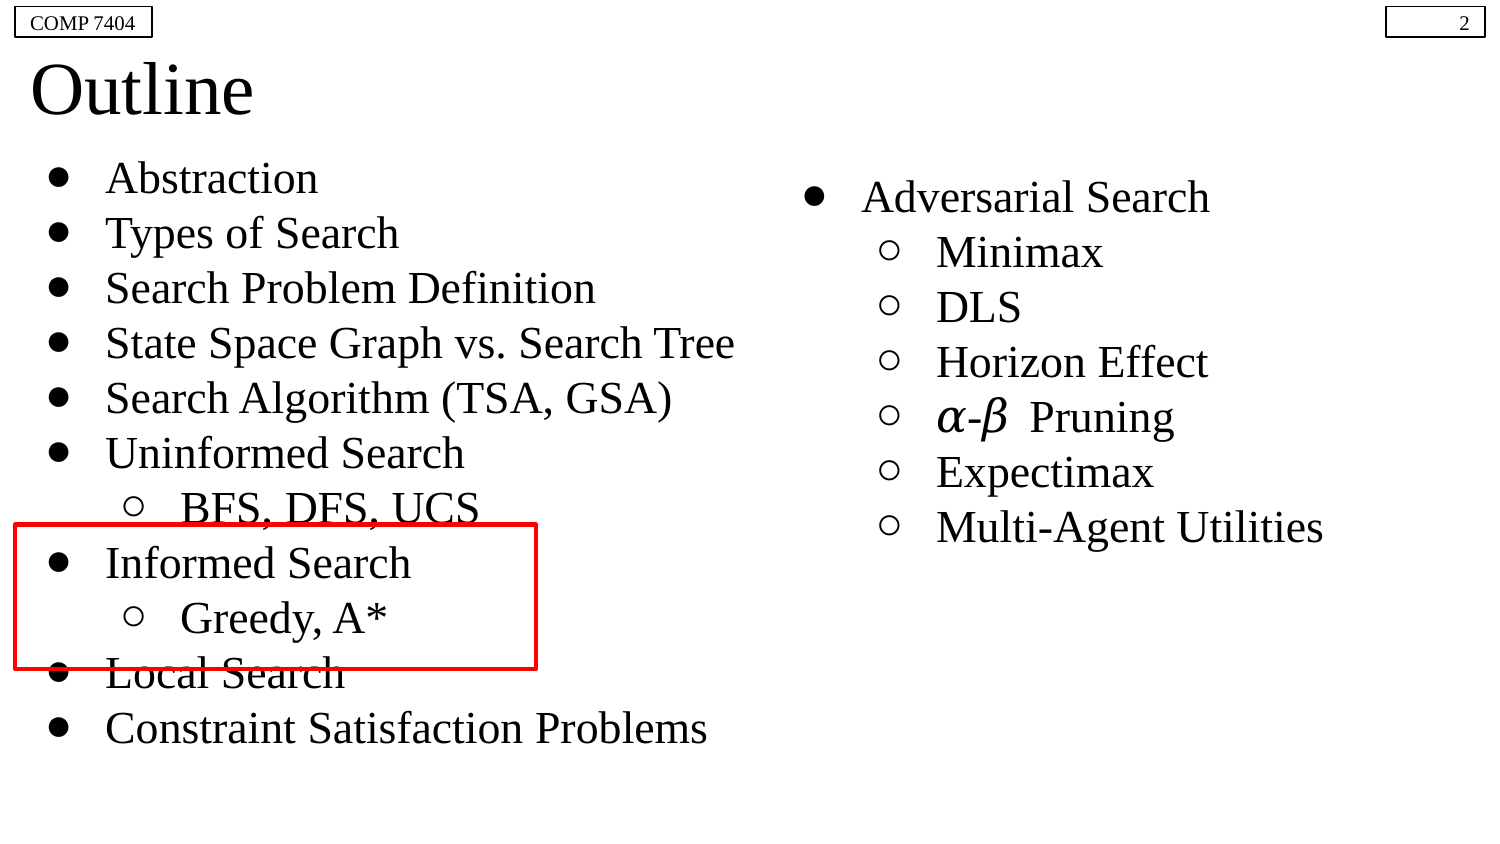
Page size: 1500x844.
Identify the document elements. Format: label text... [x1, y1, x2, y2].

list Abstraction Types of Search Search Problem Definition State Space Graph vs. Search Tree Search Algorithm (TSA, GSA) Uninformed Search BFS, DFS, UCS Informed Search Greedy, A* Local Search Constraint Satisfaction Problems [15, 132, 1485, 825]
title Outline [15, 42, 1485, 128]
text_box [13, 522, 538, 671]
slide_number COMP 7404 [14, 6, 153, 38]
list Adversarial Search Minimax DLS Horizon Effect 𝛼-𝛽 Pruning Expectimax Multi-Agent Utilities [771, 151, 1500, 844]
slide_number 2 [1385, 6, 1486, 38]
